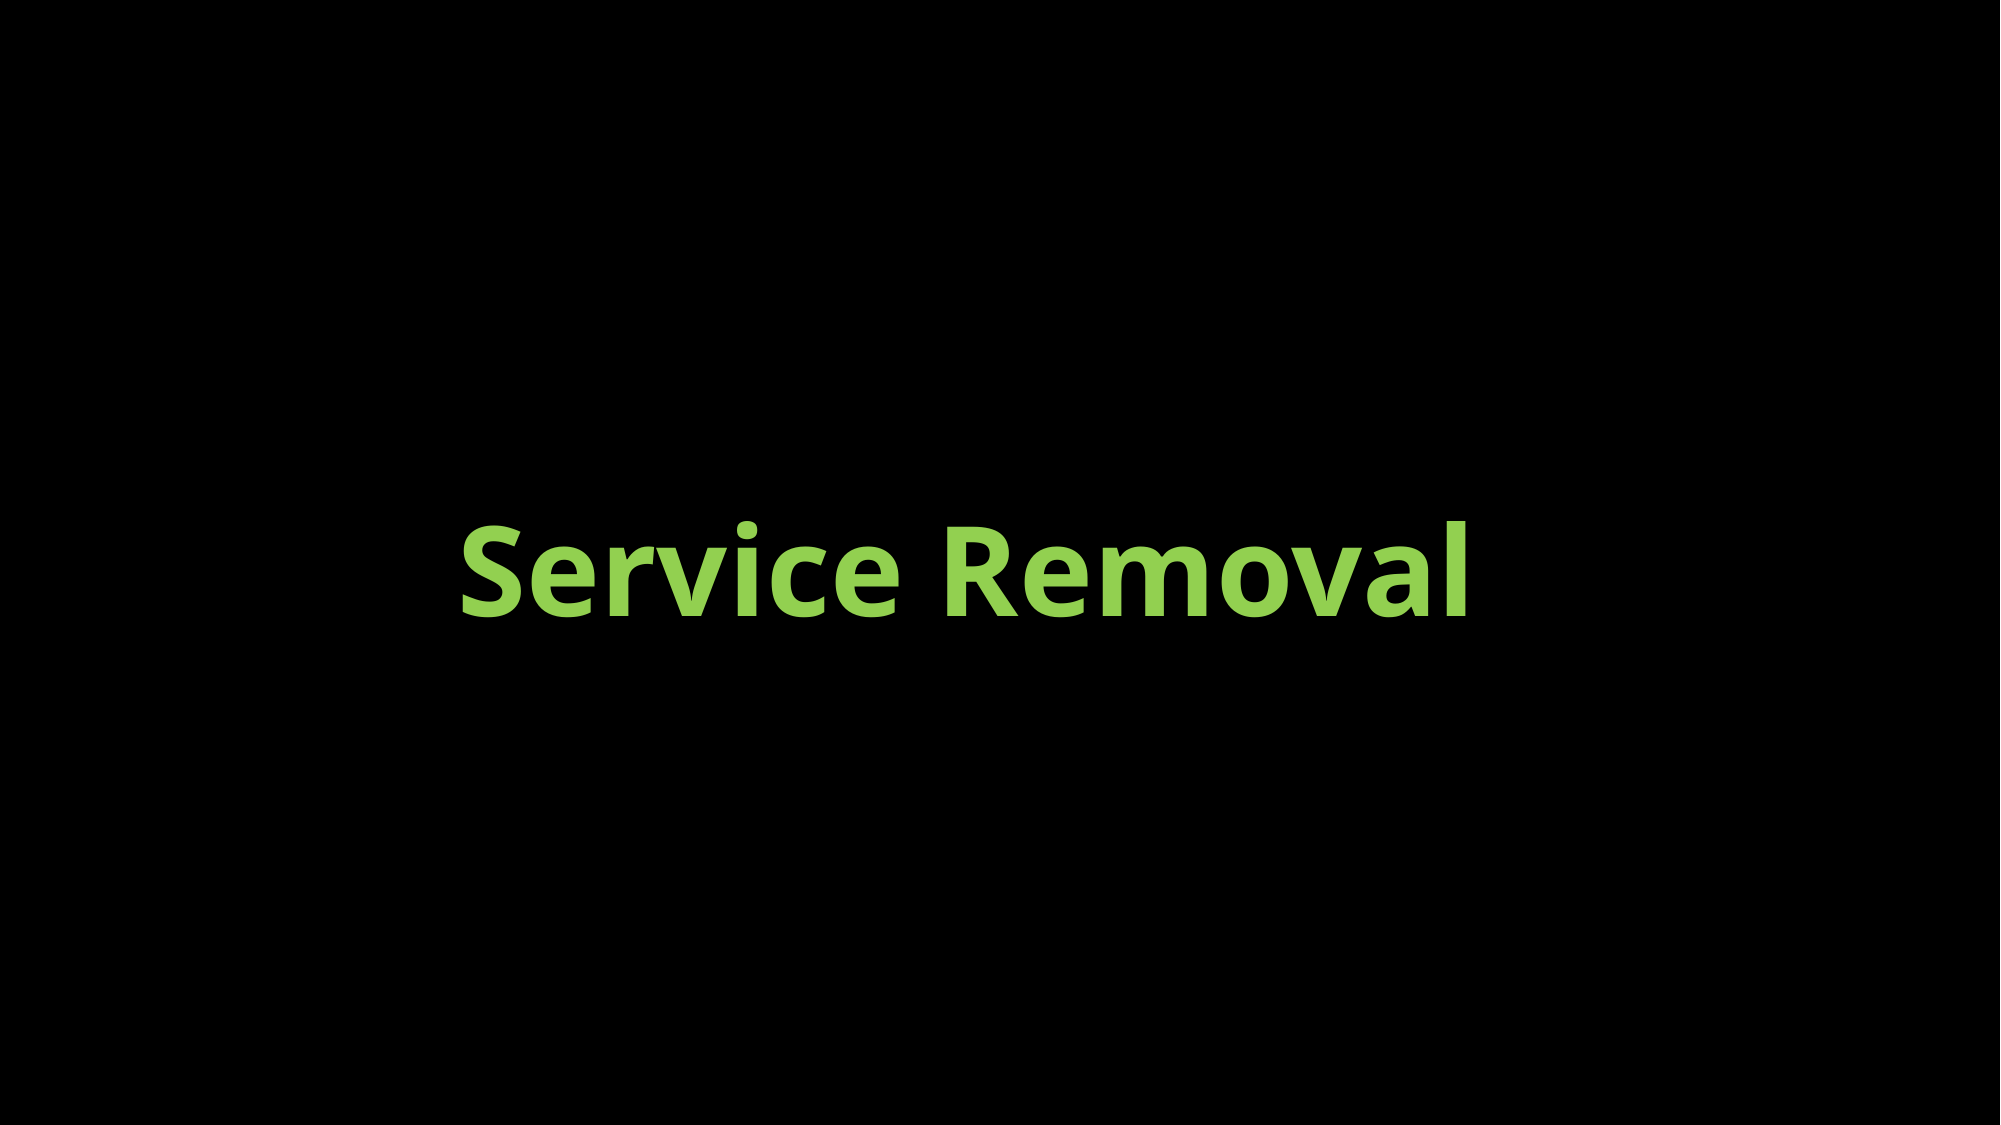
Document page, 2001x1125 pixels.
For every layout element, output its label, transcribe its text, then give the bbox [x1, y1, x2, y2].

title Service Removal [217, 472, 1718, 651]
